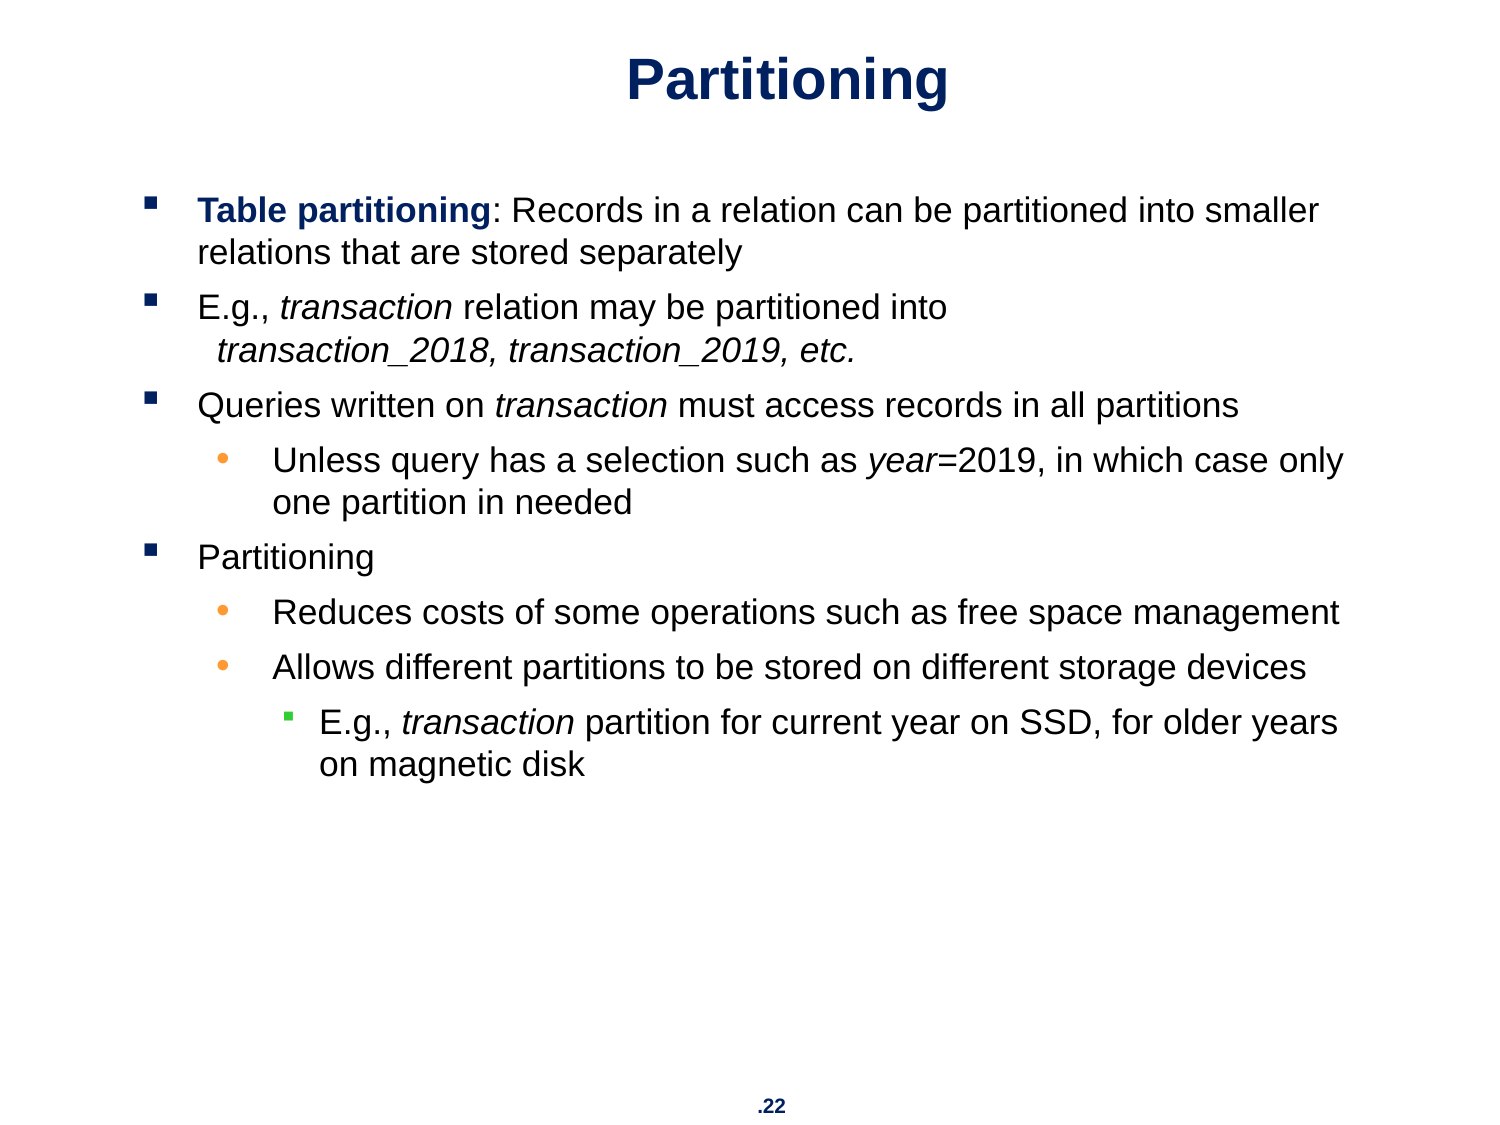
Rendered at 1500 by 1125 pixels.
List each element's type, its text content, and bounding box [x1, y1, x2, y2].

list Table partitioning: Records in a relation can be partitioned into smaller relations that are stored separately E.g., transaction relation may be partitioned into transaction_2018, transaction_2019, etc. Queries written on transaction must access records in all partitions Unless query has a selection such as year=2019, in which case only one partition in needed Partitioning Reduces costs of some operations such as free space management Allows different partitions to be stored on different storage devices E.g., transaction partition for current year on SSD, for older years on magnetic disk [126, 179, 1391, 984]
title Partitioning [125, 18, 1452, 120]
